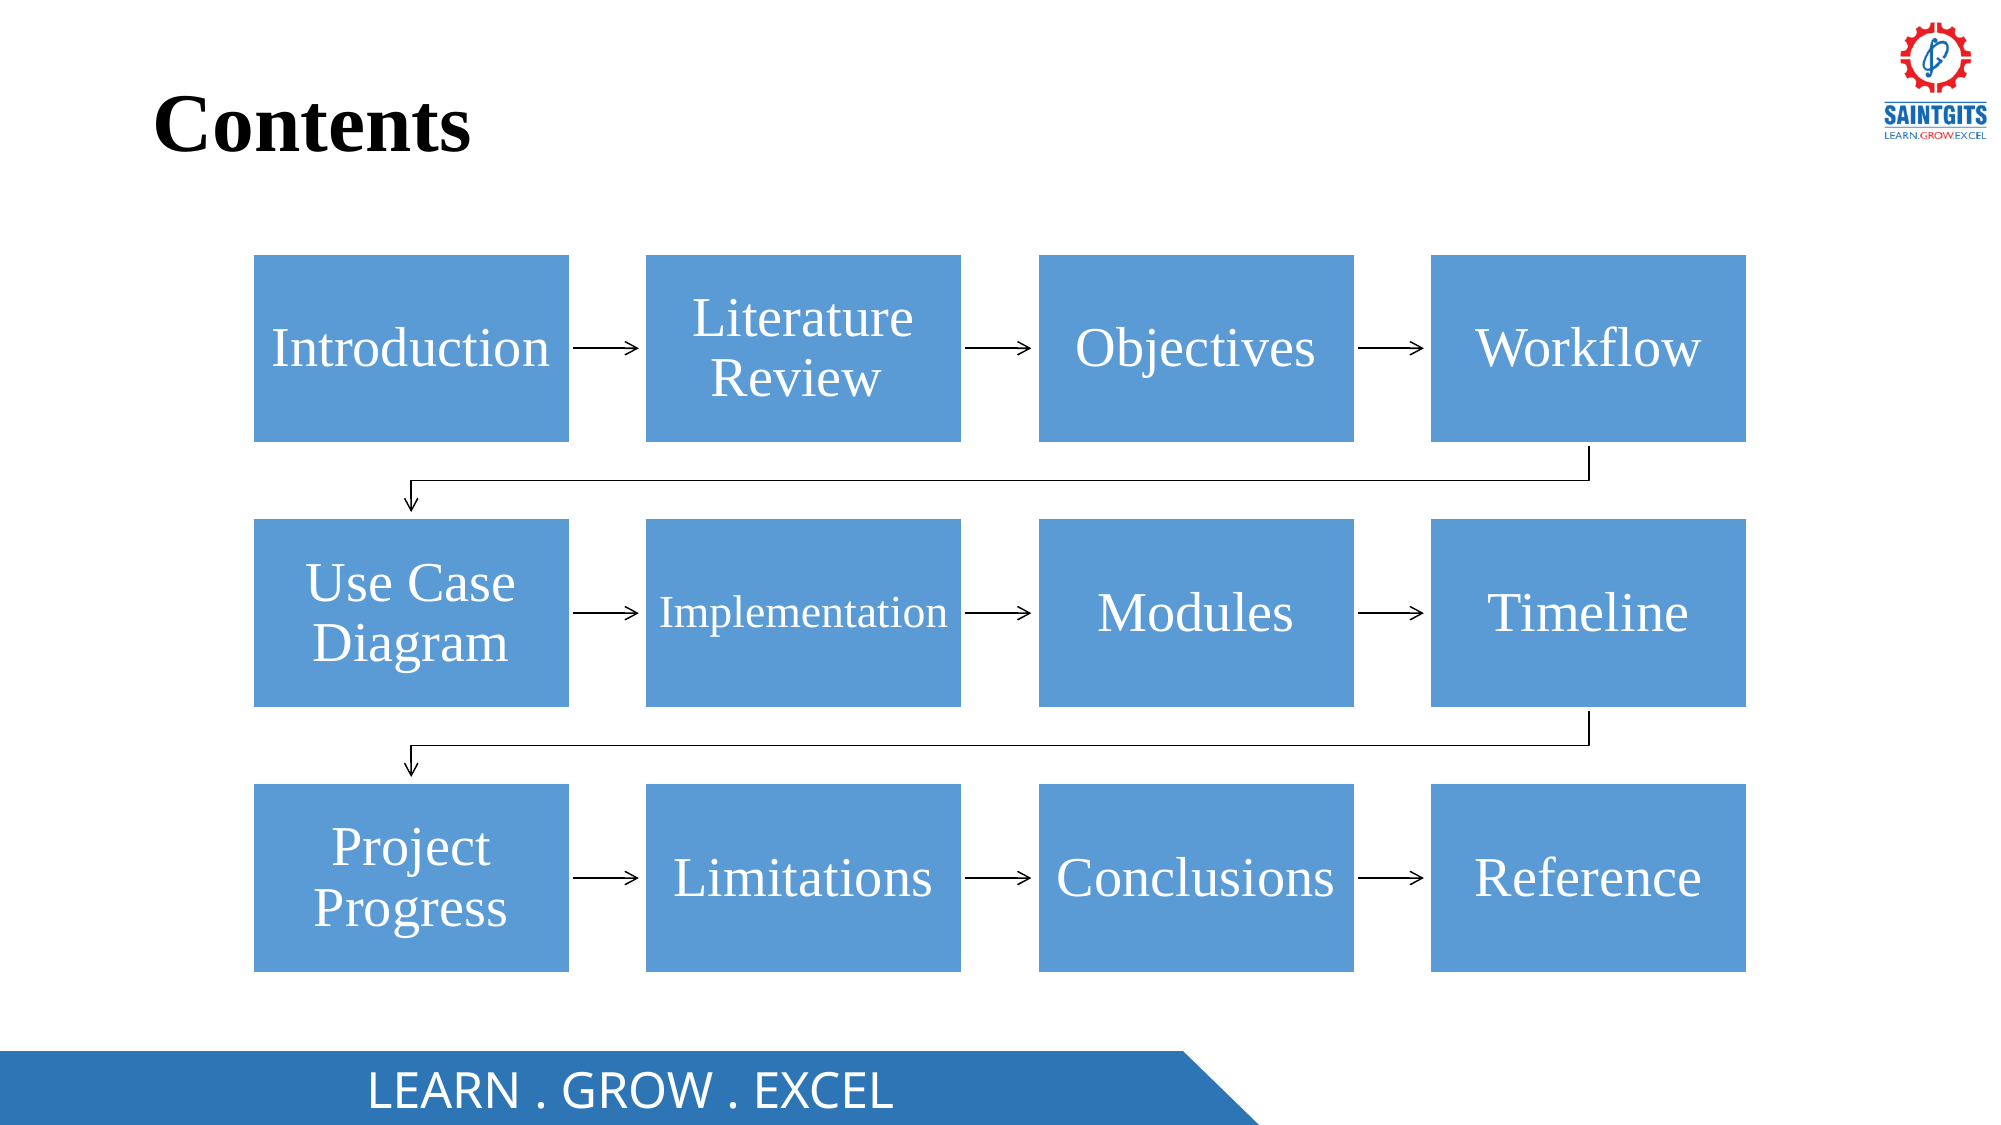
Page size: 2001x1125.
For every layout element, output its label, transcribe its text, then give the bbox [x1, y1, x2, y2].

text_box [251, 192, 1749, 1034]
text_box LEARN . GROW . EXCEL [0, 1051, 1260, 1125]
picture [1884, 22, 1987, 139]
title Contents [137, 59, 530, 176]
